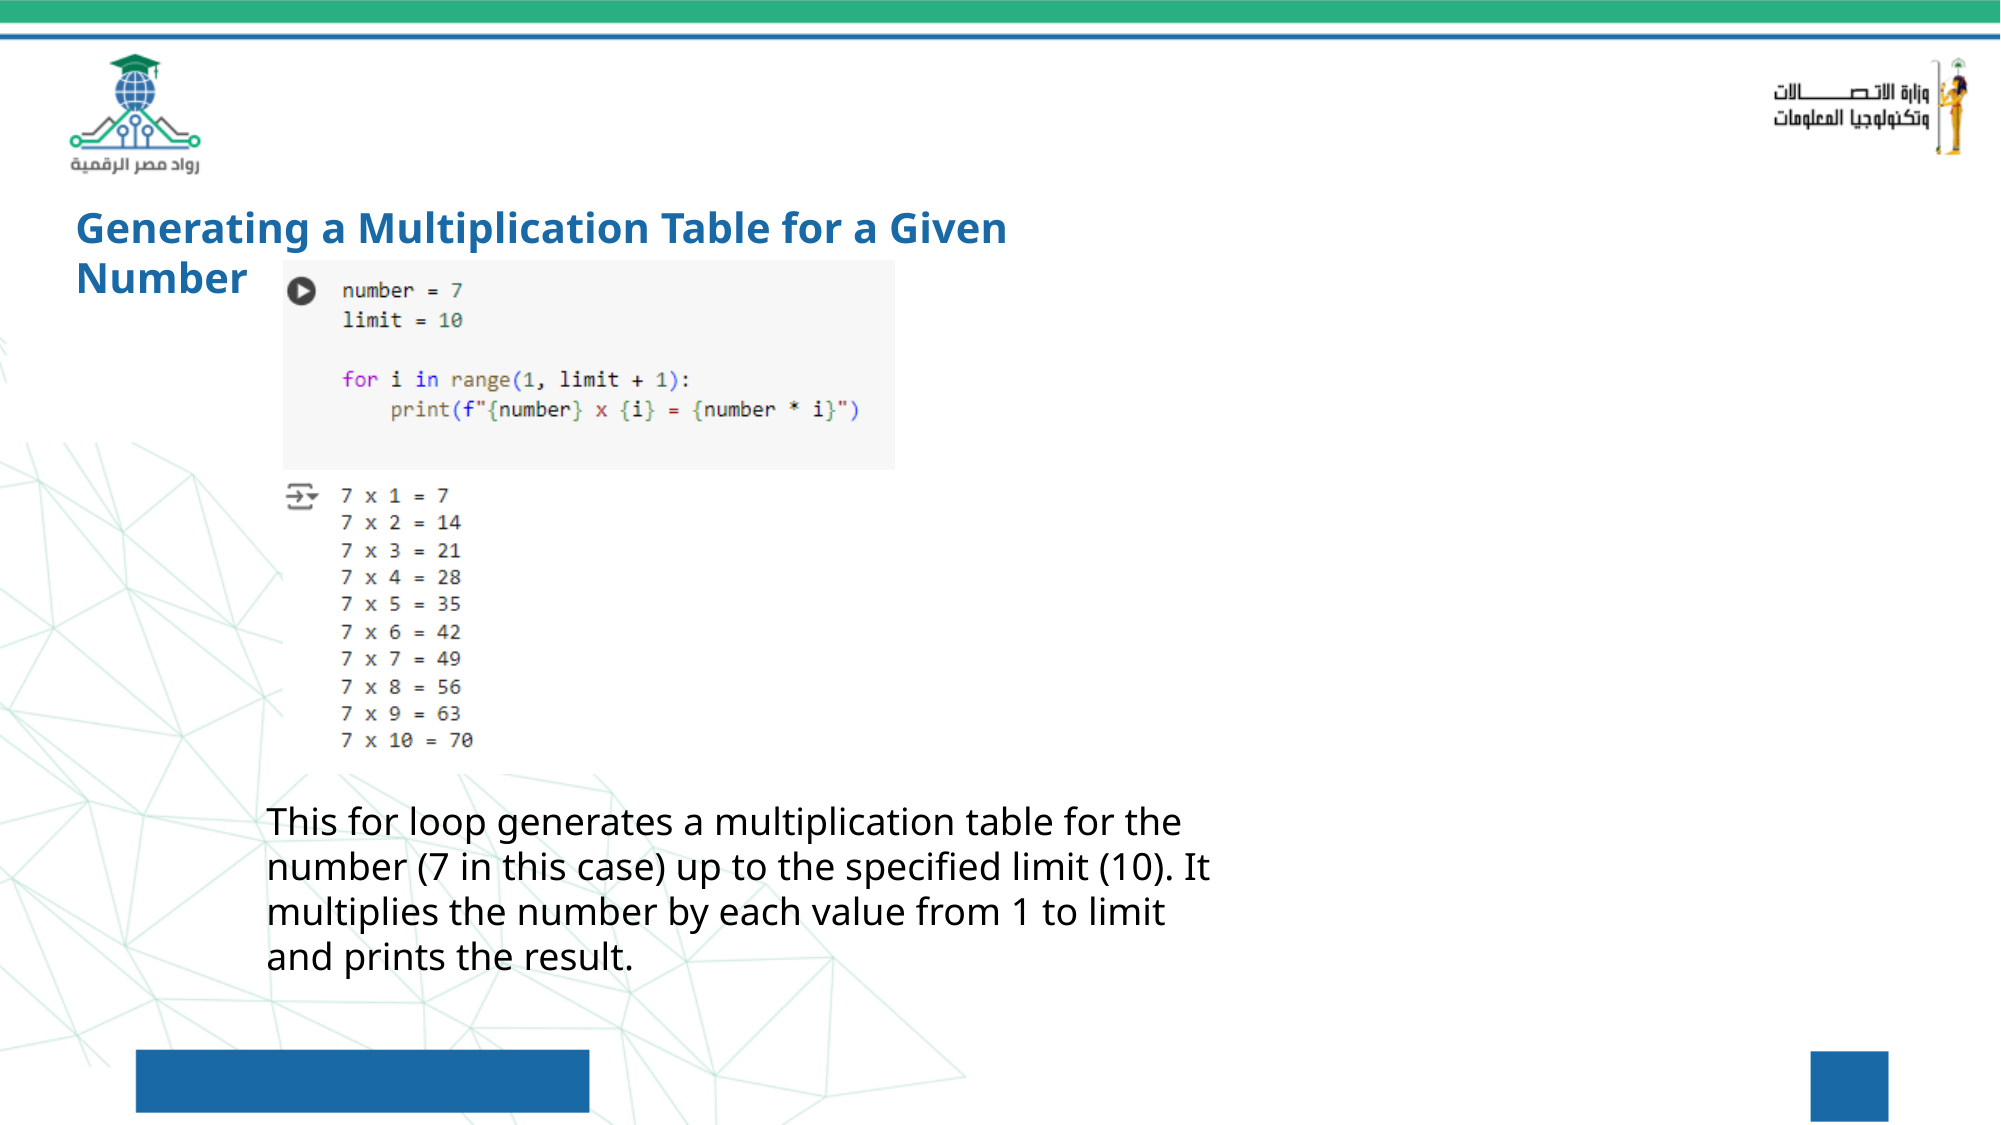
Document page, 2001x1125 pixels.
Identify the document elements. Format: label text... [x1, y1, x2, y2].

picture [0, 0, 2001, 1125]
text_box Generating a Multiplication Table for a Given Number [60, 194, 1158, 310]
text_box This for loop generates a multiplication table for the number (7 in this case) up to the specified limit (10). It multiplies the number by each value from 1 to limit and prints the result. [251, 790, 1252, 986]
